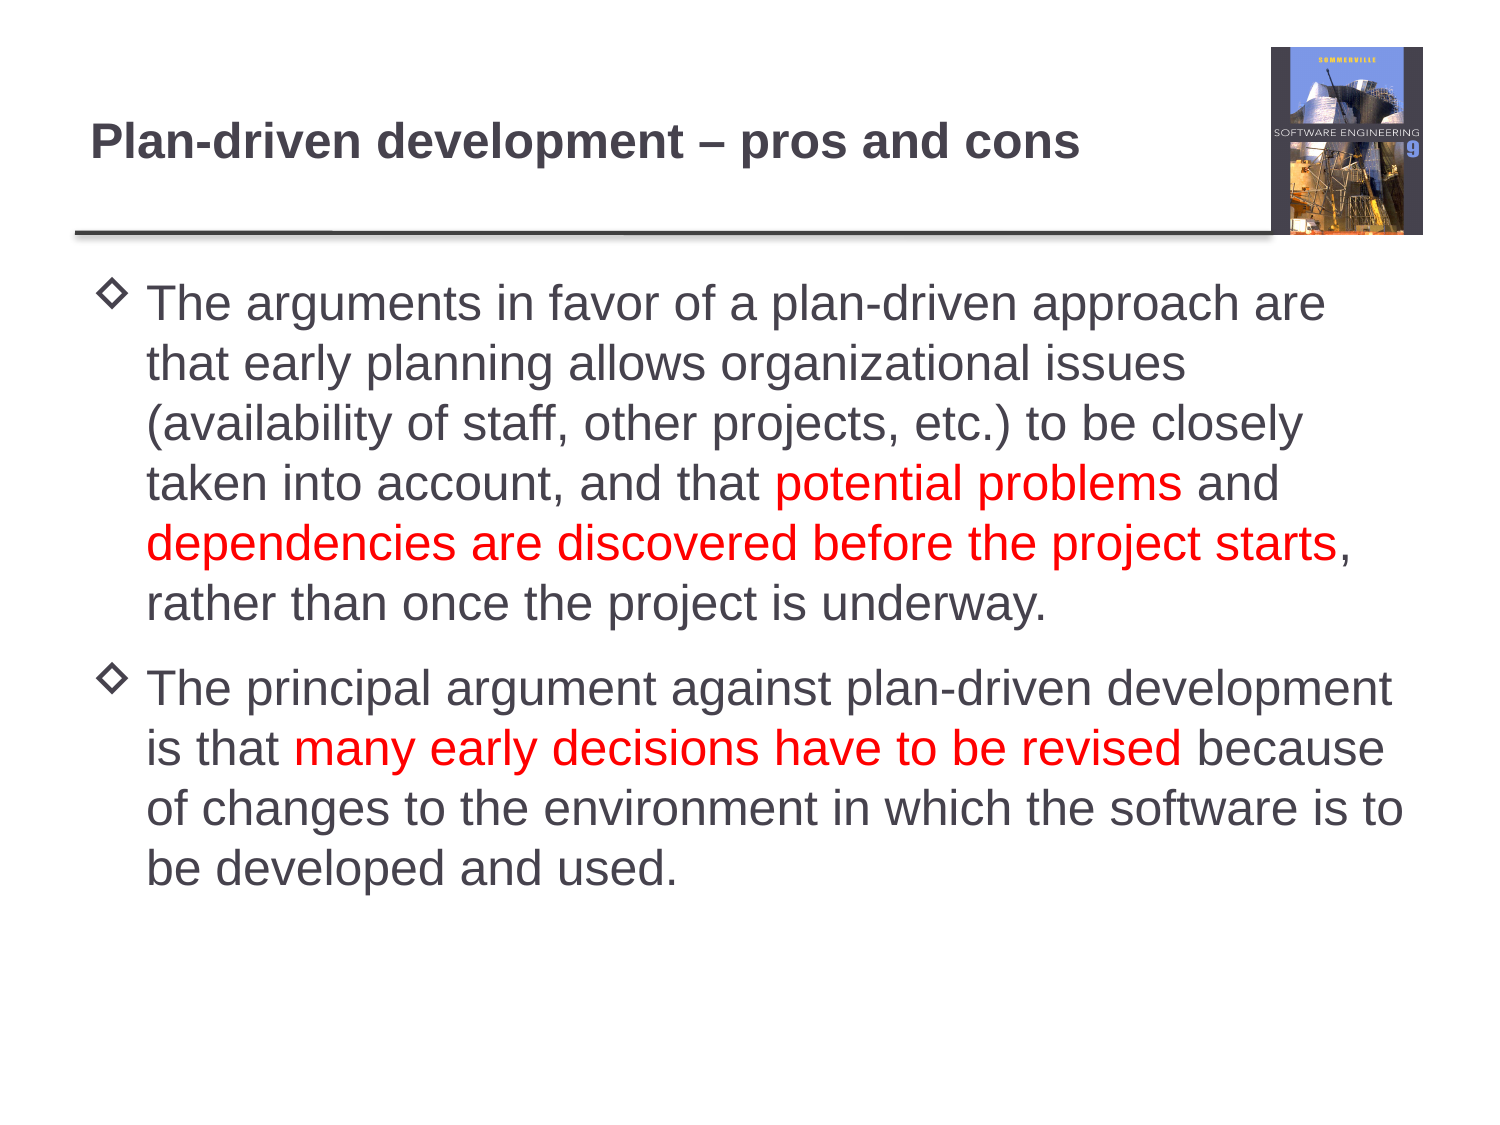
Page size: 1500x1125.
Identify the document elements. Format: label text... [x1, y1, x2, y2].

title Plan-driven development – pros and cons [74, 44, 1272, 233]
picture [1272, 47, 1423, 235]
list The arguments in favor of a plan-driven approach are that early planning allows organizational issues (availability of staff, other projects, etc.) to be closely taken into account, and that potential problems and dependencies are discovered before the project starts, rather than once the project is underway. The principal argument against plan-driven development is that many early decisions have to be revised because of changes to the environment in which the software is to be developed and used. [75, 262, 1425, 1005]
